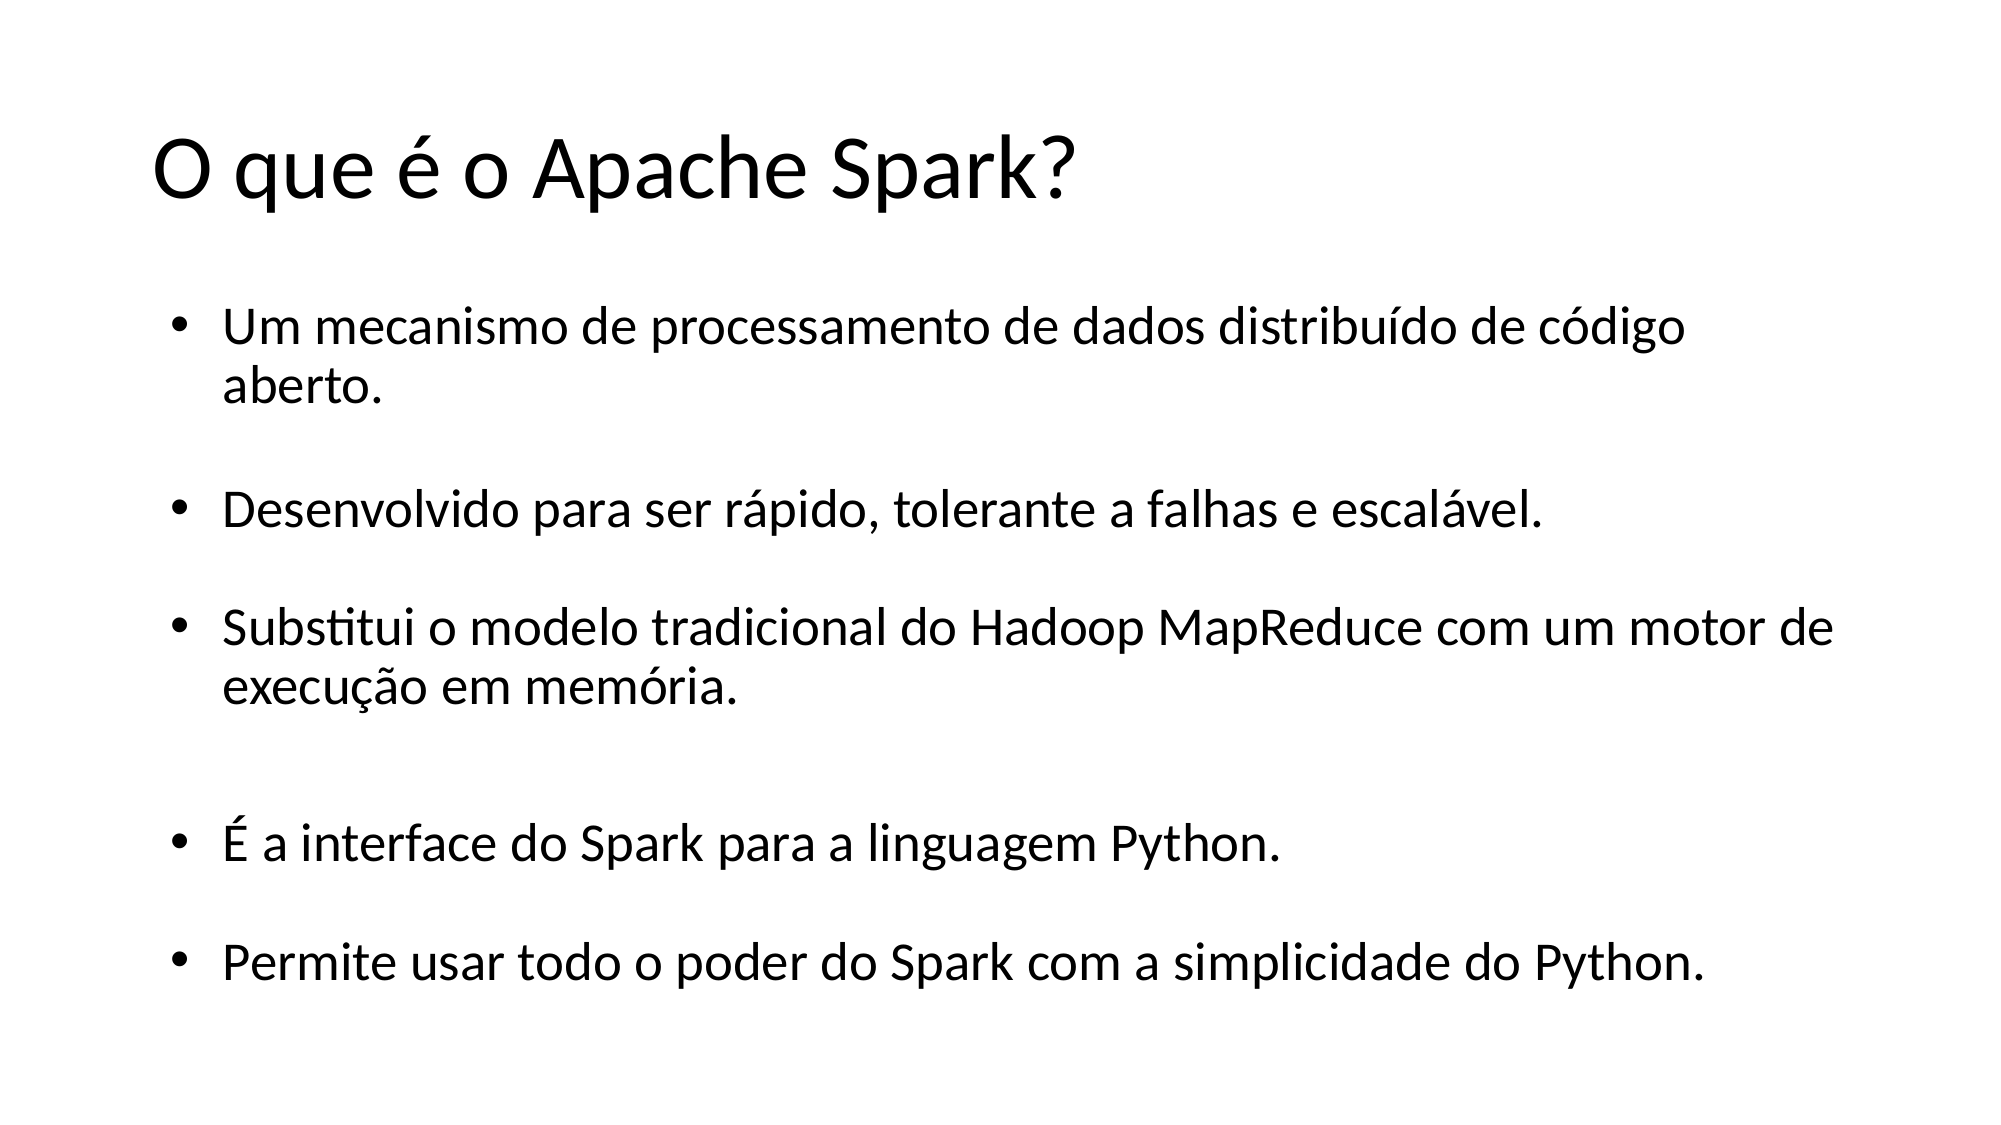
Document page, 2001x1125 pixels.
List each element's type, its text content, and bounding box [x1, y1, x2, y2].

list Um mecanismo de processamento de dados distribuído de código aberto. Desenvolvido para ser rápido, tolerante a falhas e escalável. Substitui o modelo tradicional do Hadoop MapReduce com um motor de execução em memória. É a interface do Spark para a linguagem Python. Permite usar todo o poder do Spark com a simplicidade do Python. [137, 289, 1863, 1004]
title O que é o Apache Spark? [137, 59, 1863, 278]
